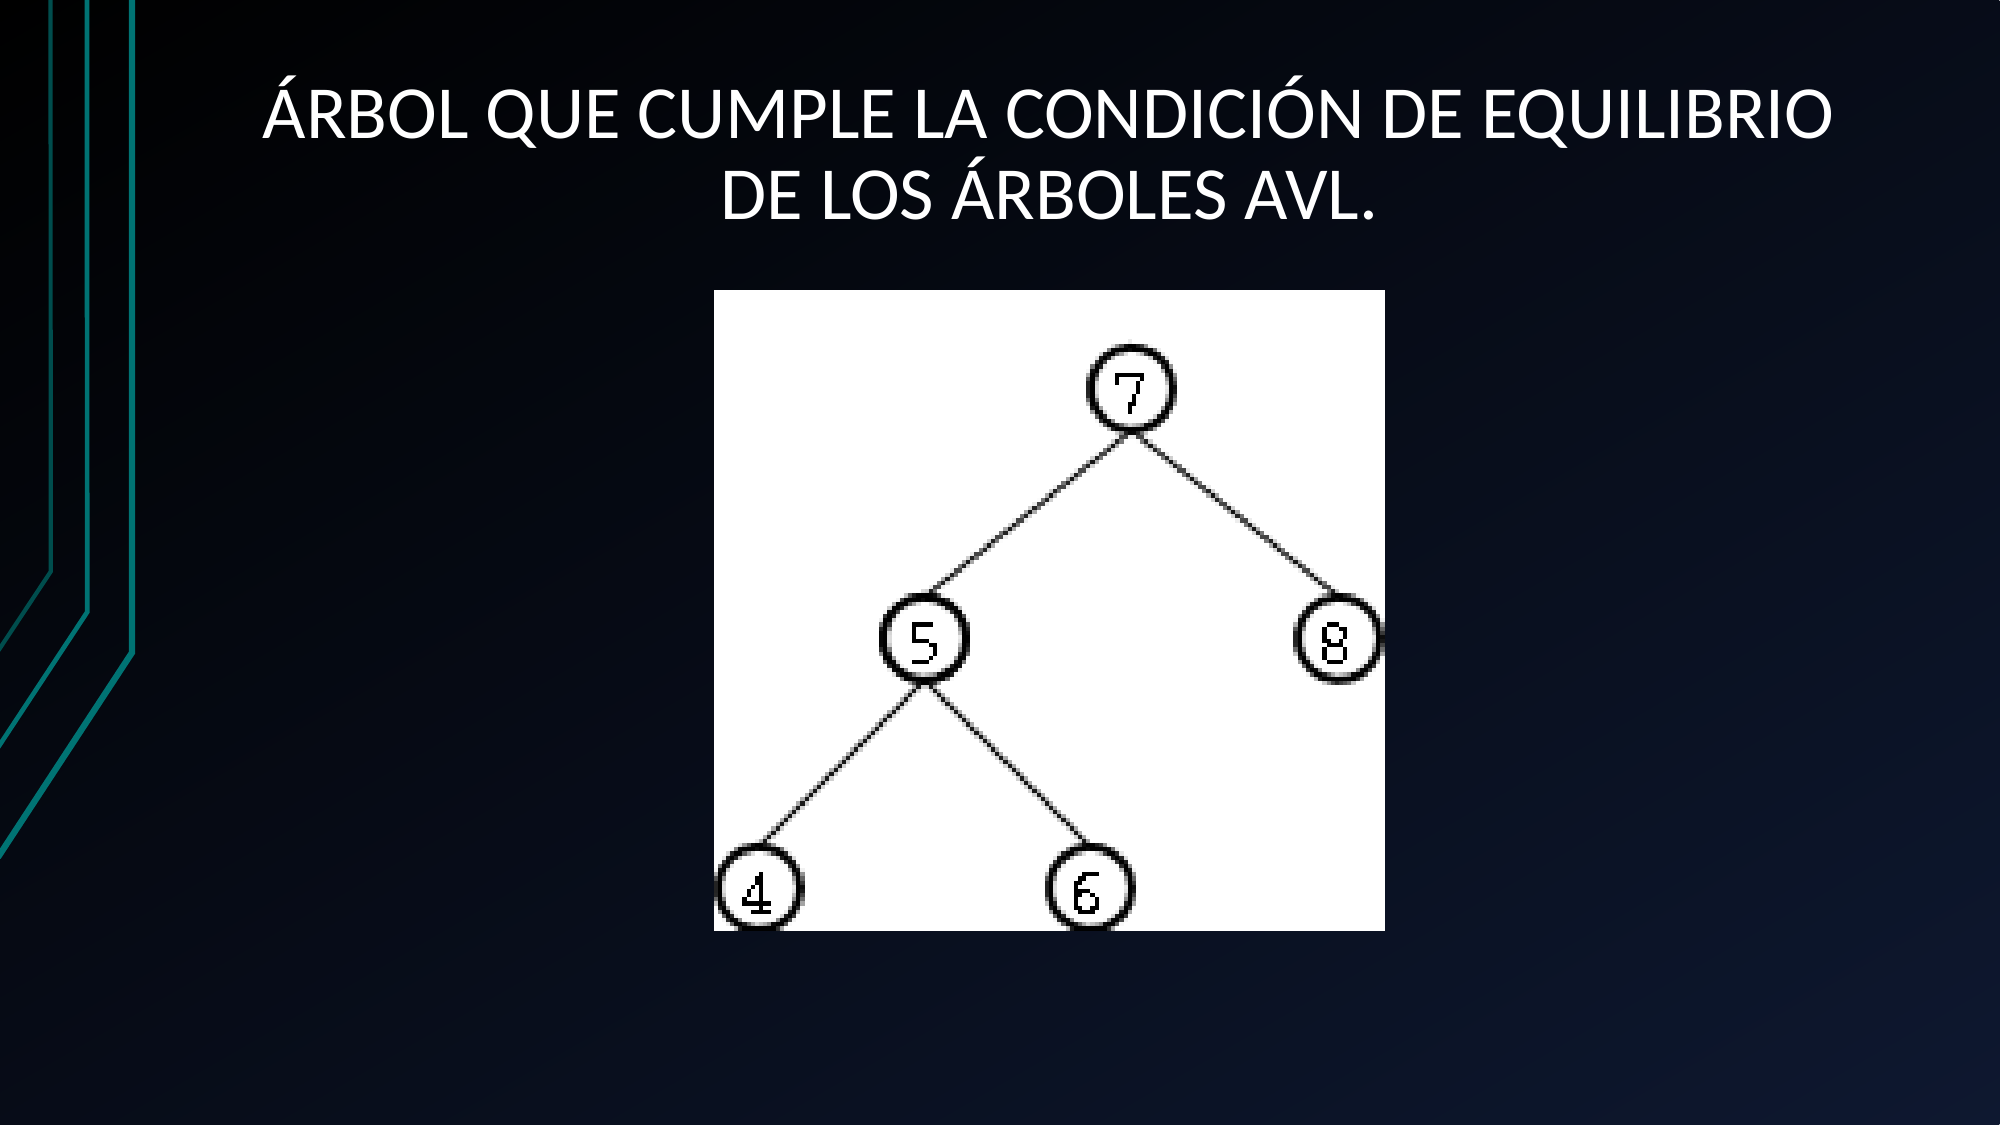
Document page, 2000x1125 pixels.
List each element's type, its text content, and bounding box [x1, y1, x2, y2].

picture [714, 290, 1385, 931]
title ÁRBOL QUE CUMPLE LA CONDICIÓN DE EQUILIBRIO DE LOS ÁRBOLES AVL. [199, 45, 1900, 246]
